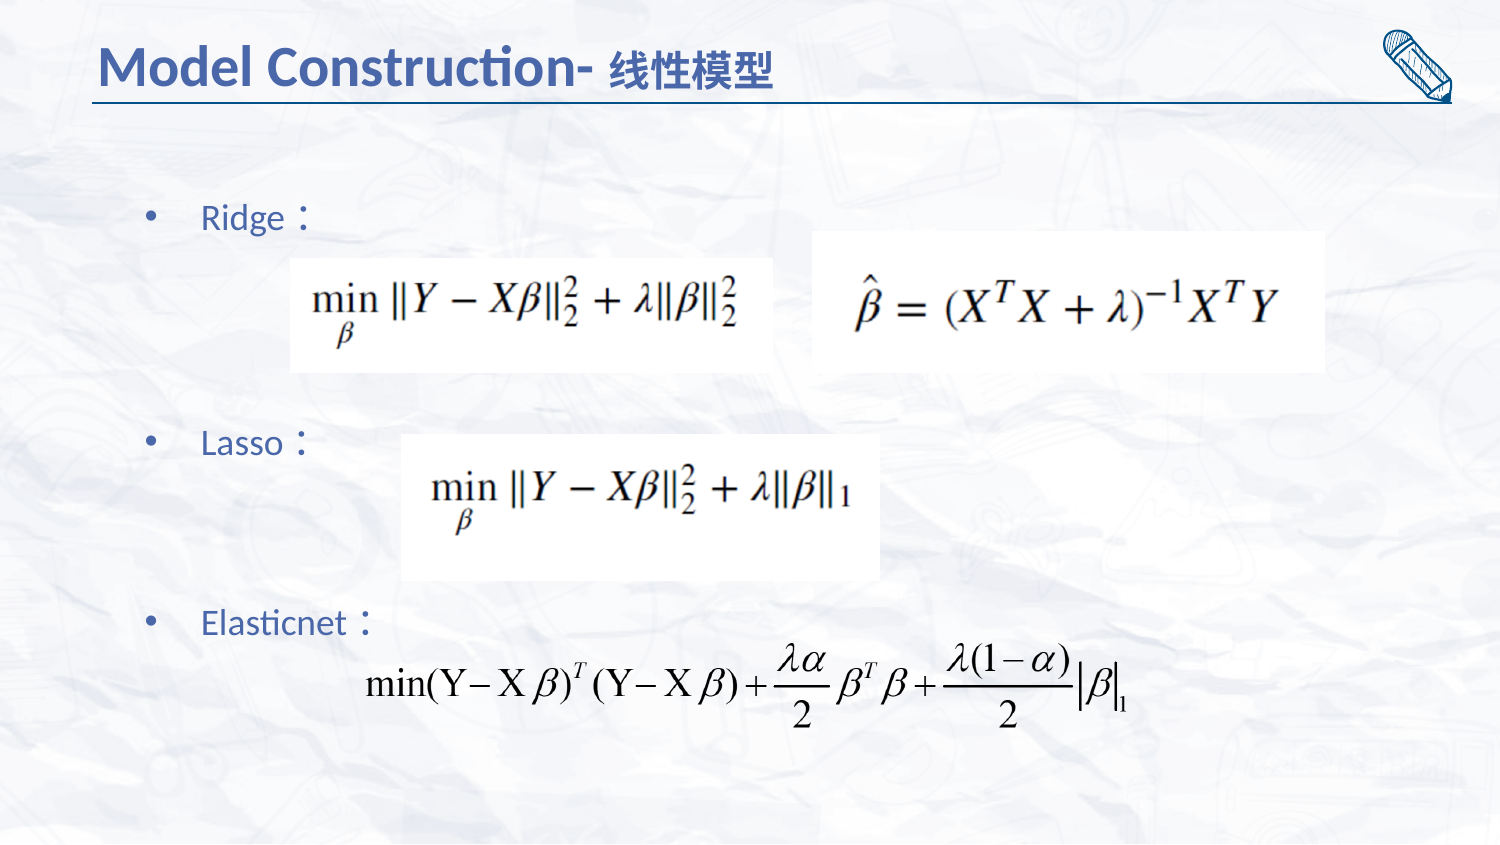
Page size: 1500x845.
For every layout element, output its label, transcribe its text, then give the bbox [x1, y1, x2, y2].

picture [812, 231, 1325, 373]
text_box Model Construction-线性模型 [82, 20, 957, 106]
text_box Ridge： Lasso： Elasticnet： [129, 185, 1365, 701]
picture [359, 632, 1135, 736]
picture [401, 434, 881, 581]
picture [290, 258, 773, 373]
